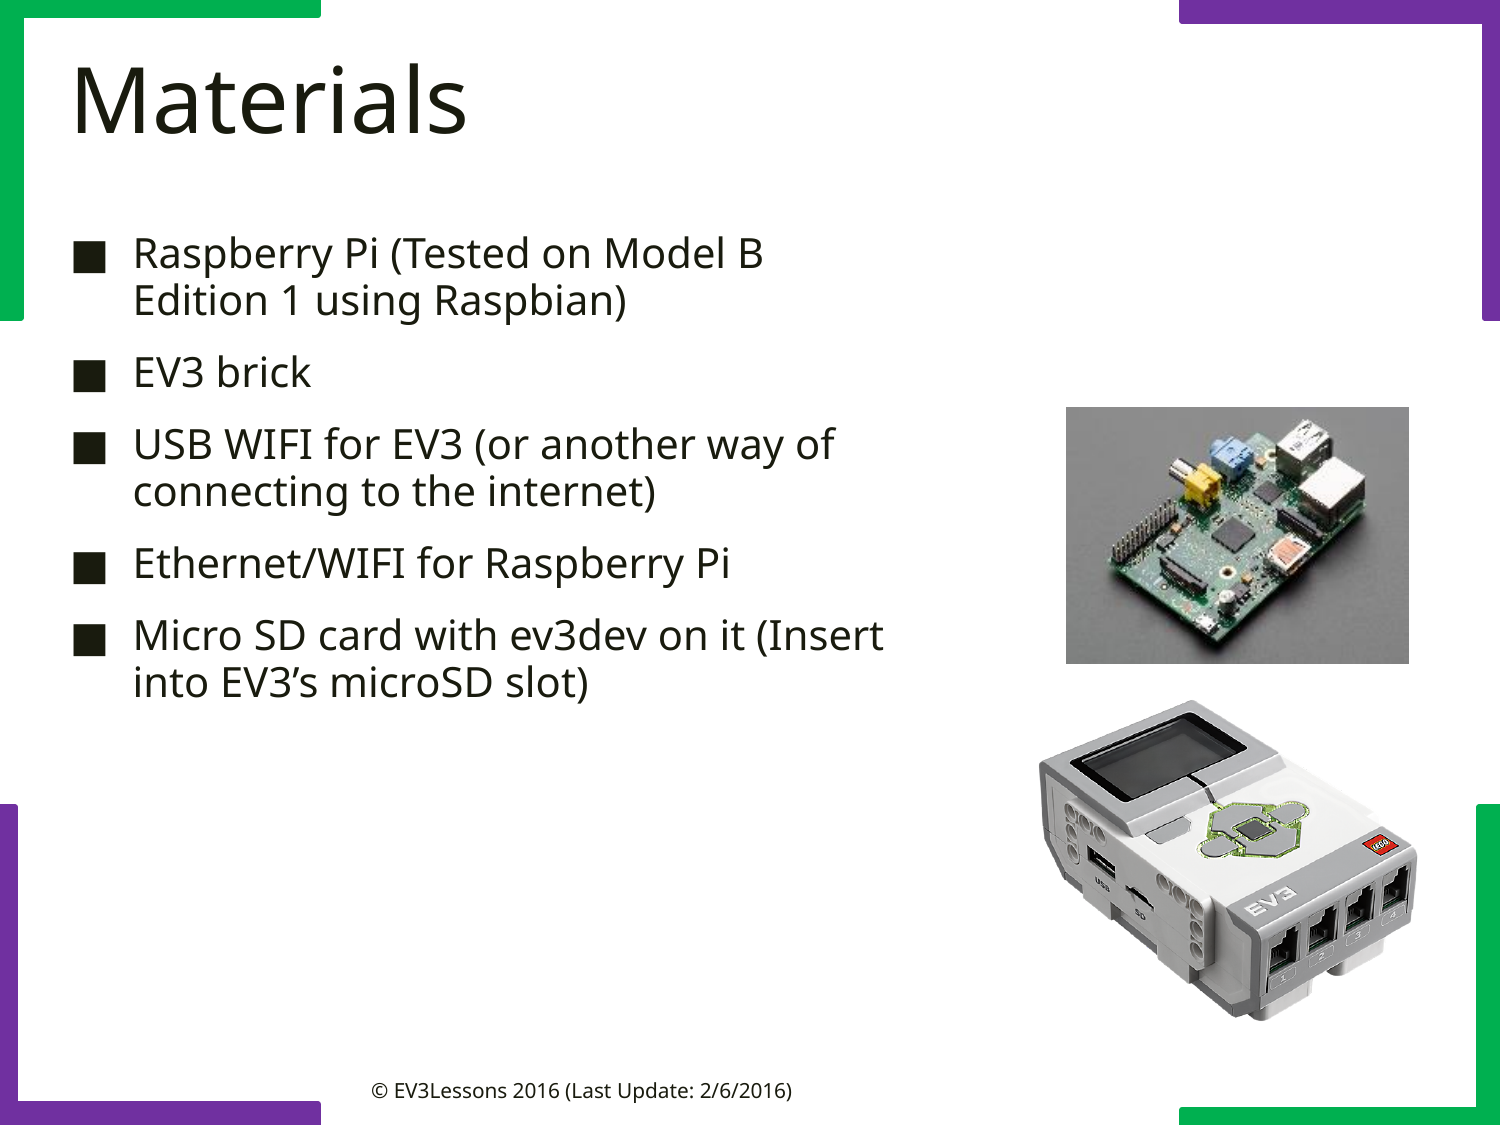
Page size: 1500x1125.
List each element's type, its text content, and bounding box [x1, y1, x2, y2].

title Materials [54, 47, 1442, 185]
picture [1066, 407, 1409, 664]
list Raspberry Pi (Tested on Model B Edition 1 using Raspbian) EV3 brick USB WIFI for EV3 (or another way of connecting to the internet) Ethernet/WIFI for Raspberry Pi Micro SD card with ev3dev on it (Insert into EV3’s microSD slot) [54, 222, 923, 1024]
footer © EV3Lessons 2016 (Last Update: 2/6/2016) [355, 1058, 1129, 1125]
picture [1016, 698, 1447, 1022]
